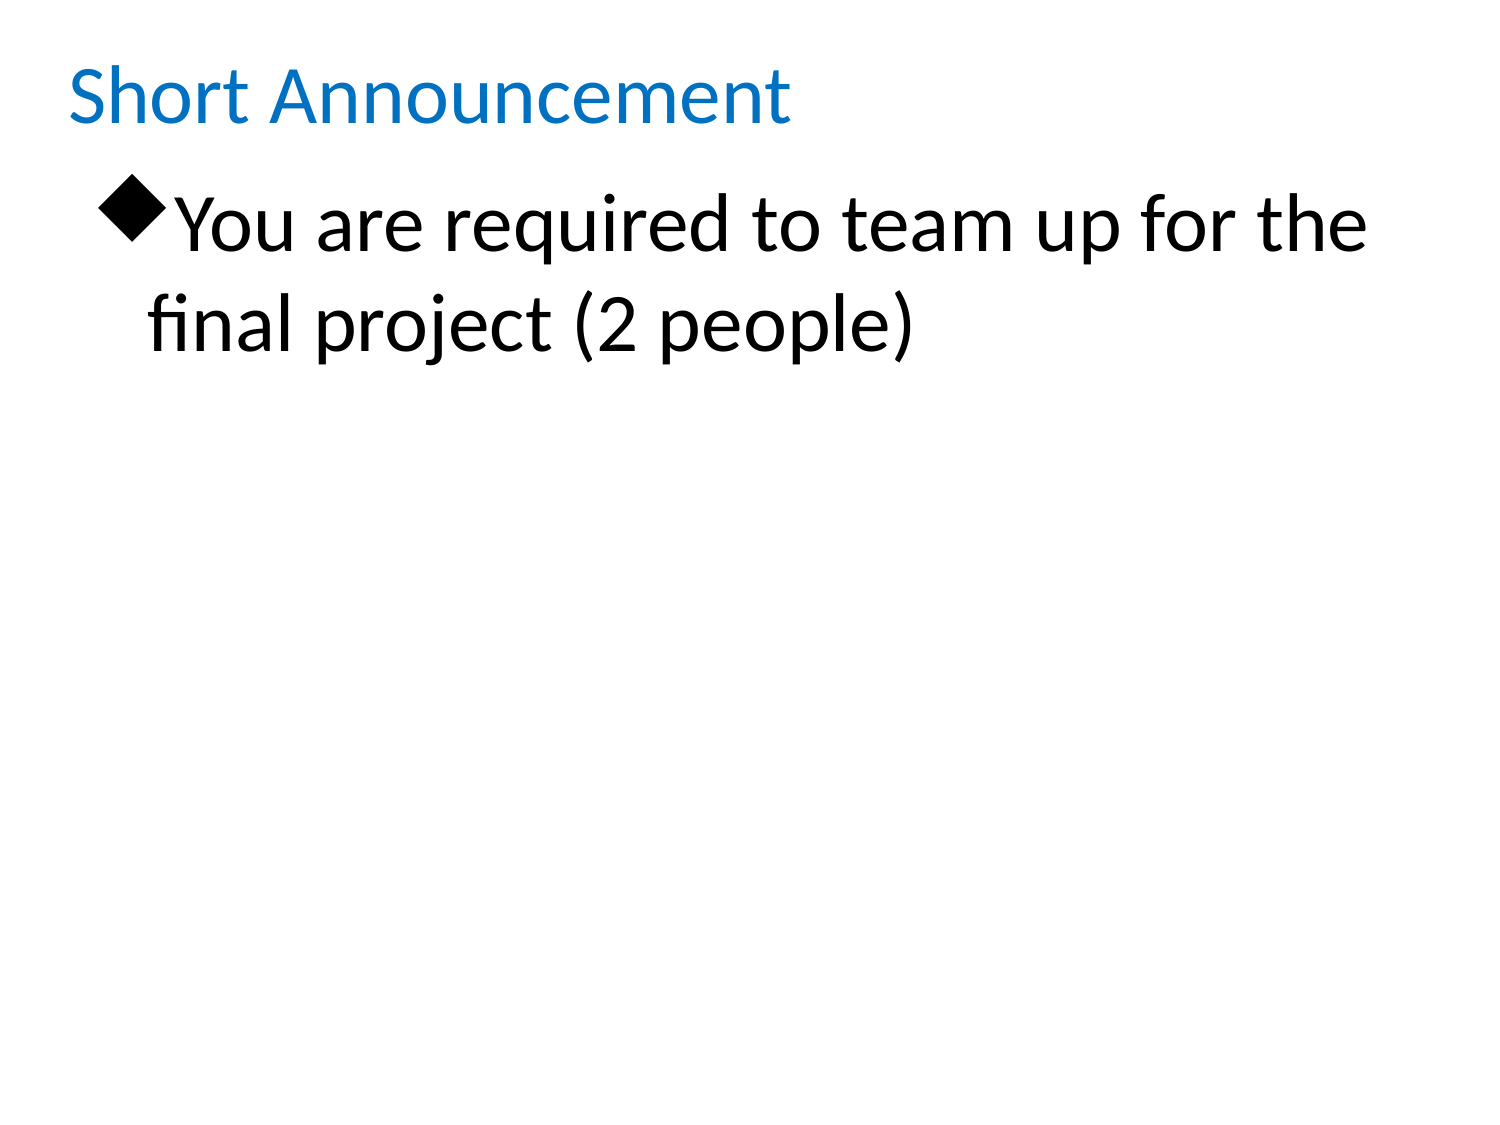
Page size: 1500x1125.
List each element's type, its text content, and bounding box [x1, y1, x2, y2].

title Short Announcement [53, 19, 1447, 161]
list You are required to team up for the final project (2 people) [76, 160, 1427, 1035]
